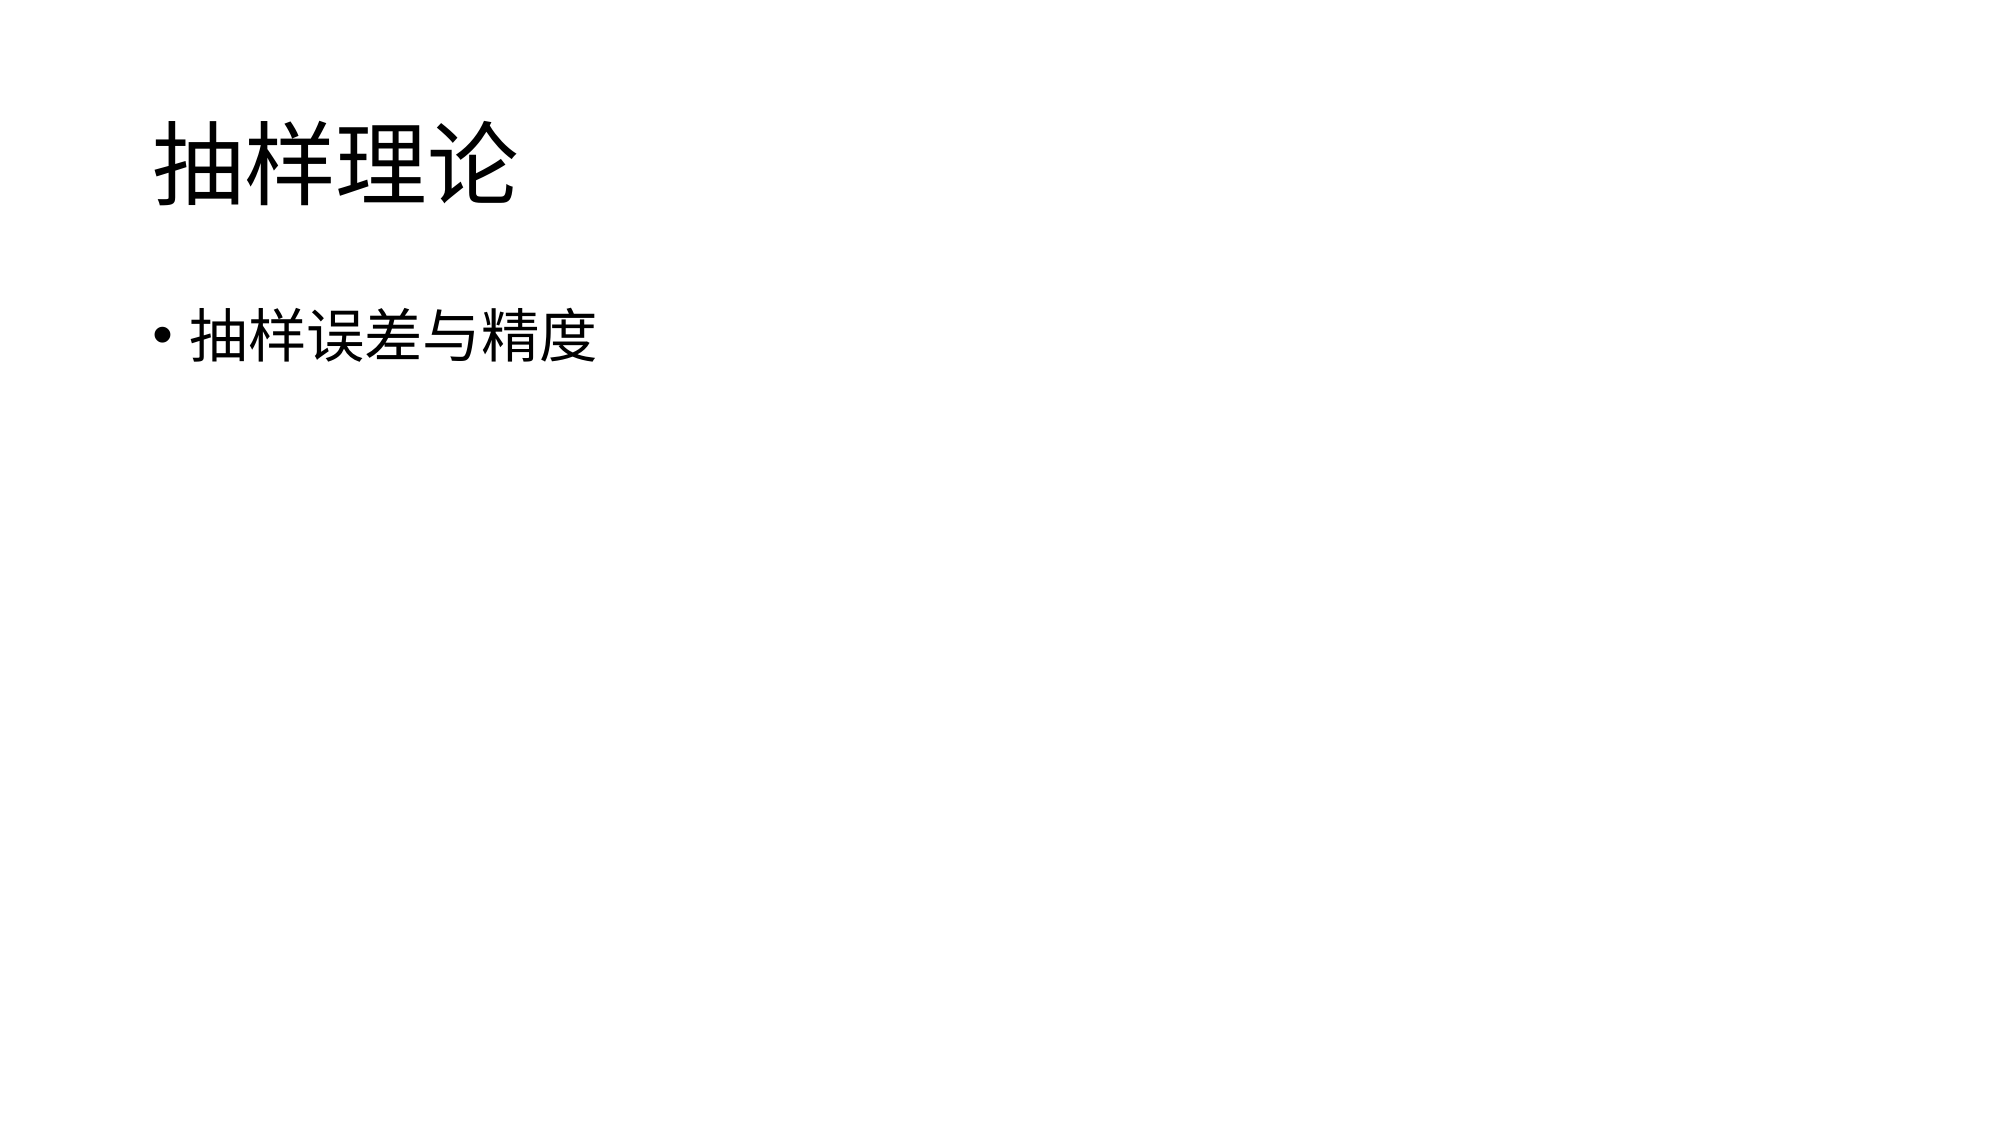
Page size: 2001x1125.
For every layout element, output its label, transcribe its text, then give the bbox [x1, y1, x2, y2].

list 抽样误差与精度 [137, 299, 1863, 1014]
title 抽样理论 [137, 59, 1863, 278]
